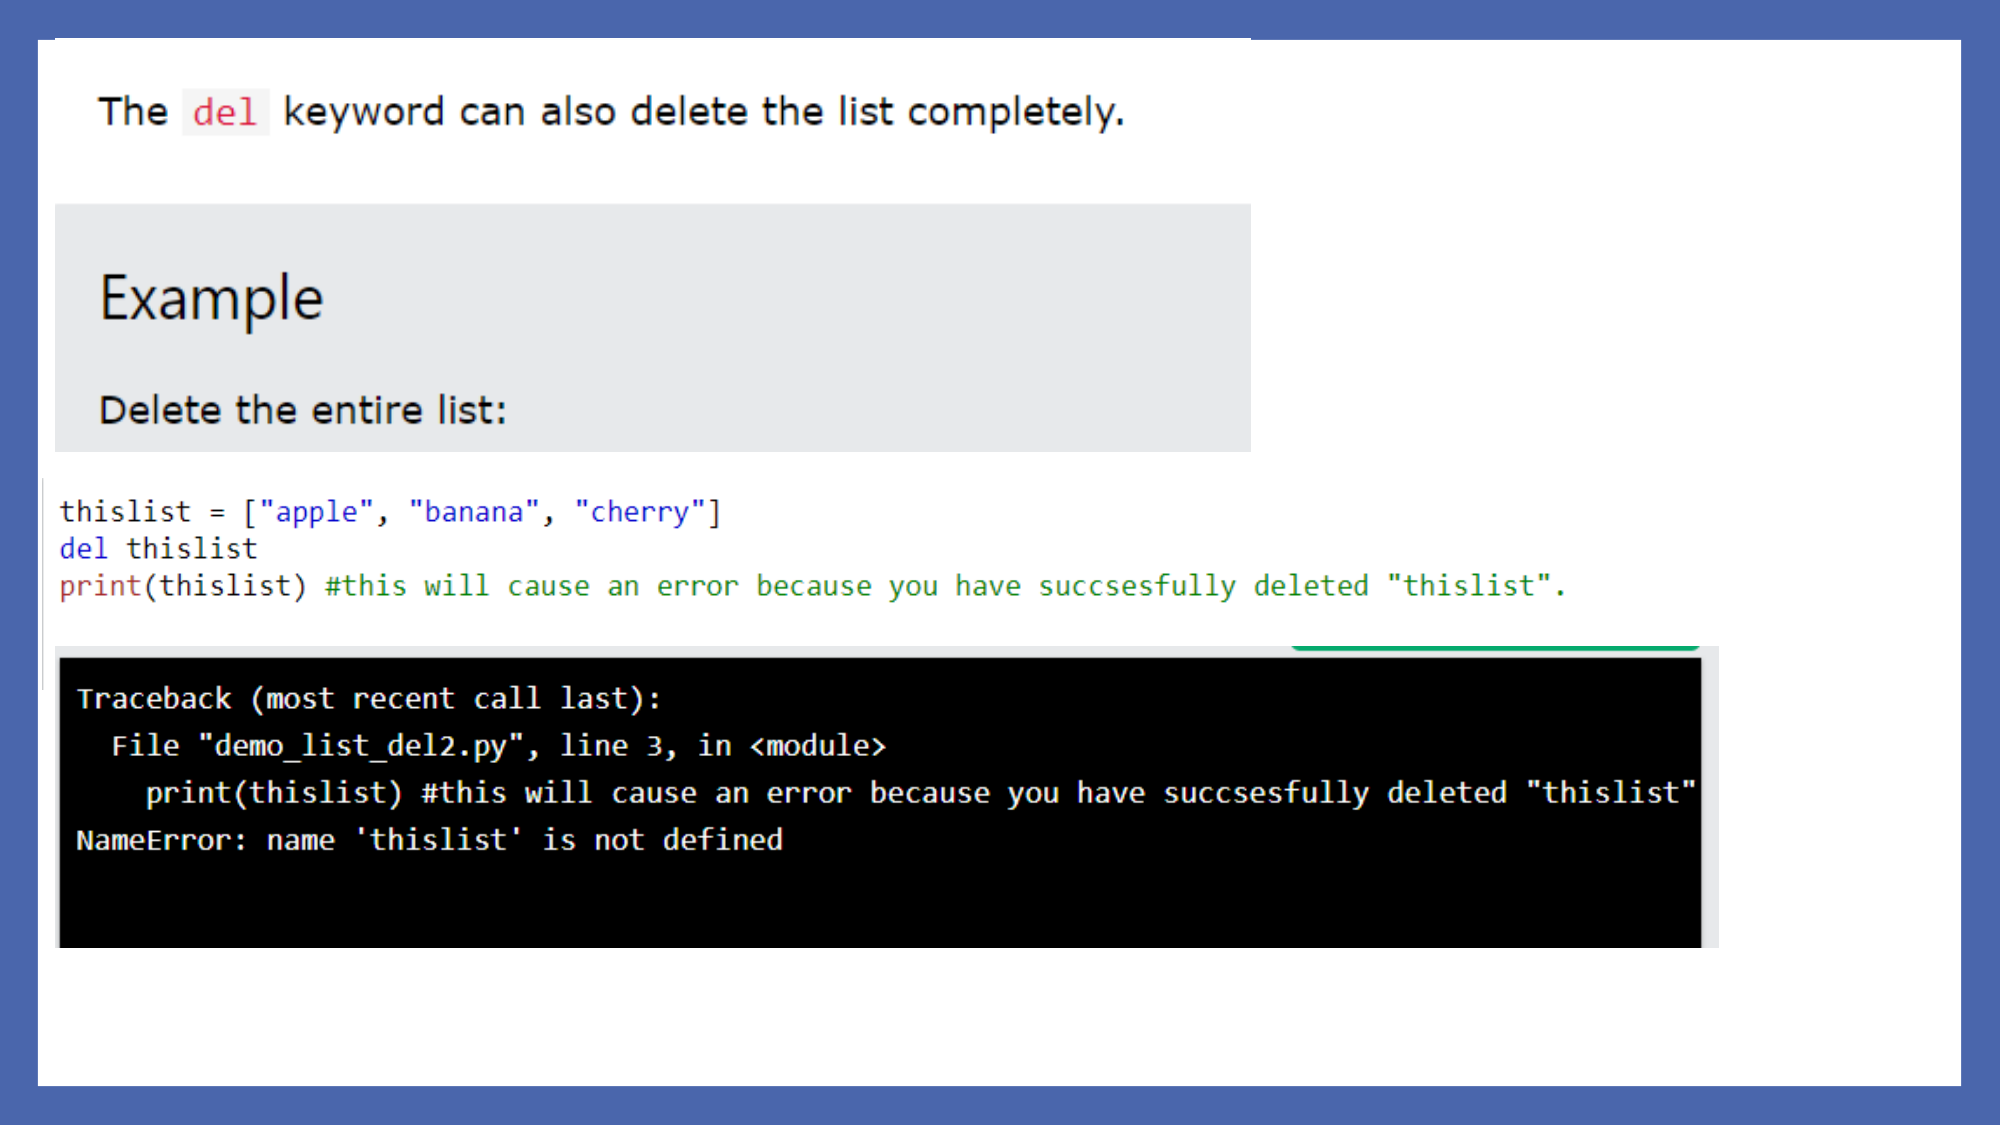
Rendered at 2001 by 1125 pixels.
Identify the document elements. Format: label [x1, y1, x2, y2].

picture [54, 37, 1251, 452]
picture [42, 478, 1719, 948]
